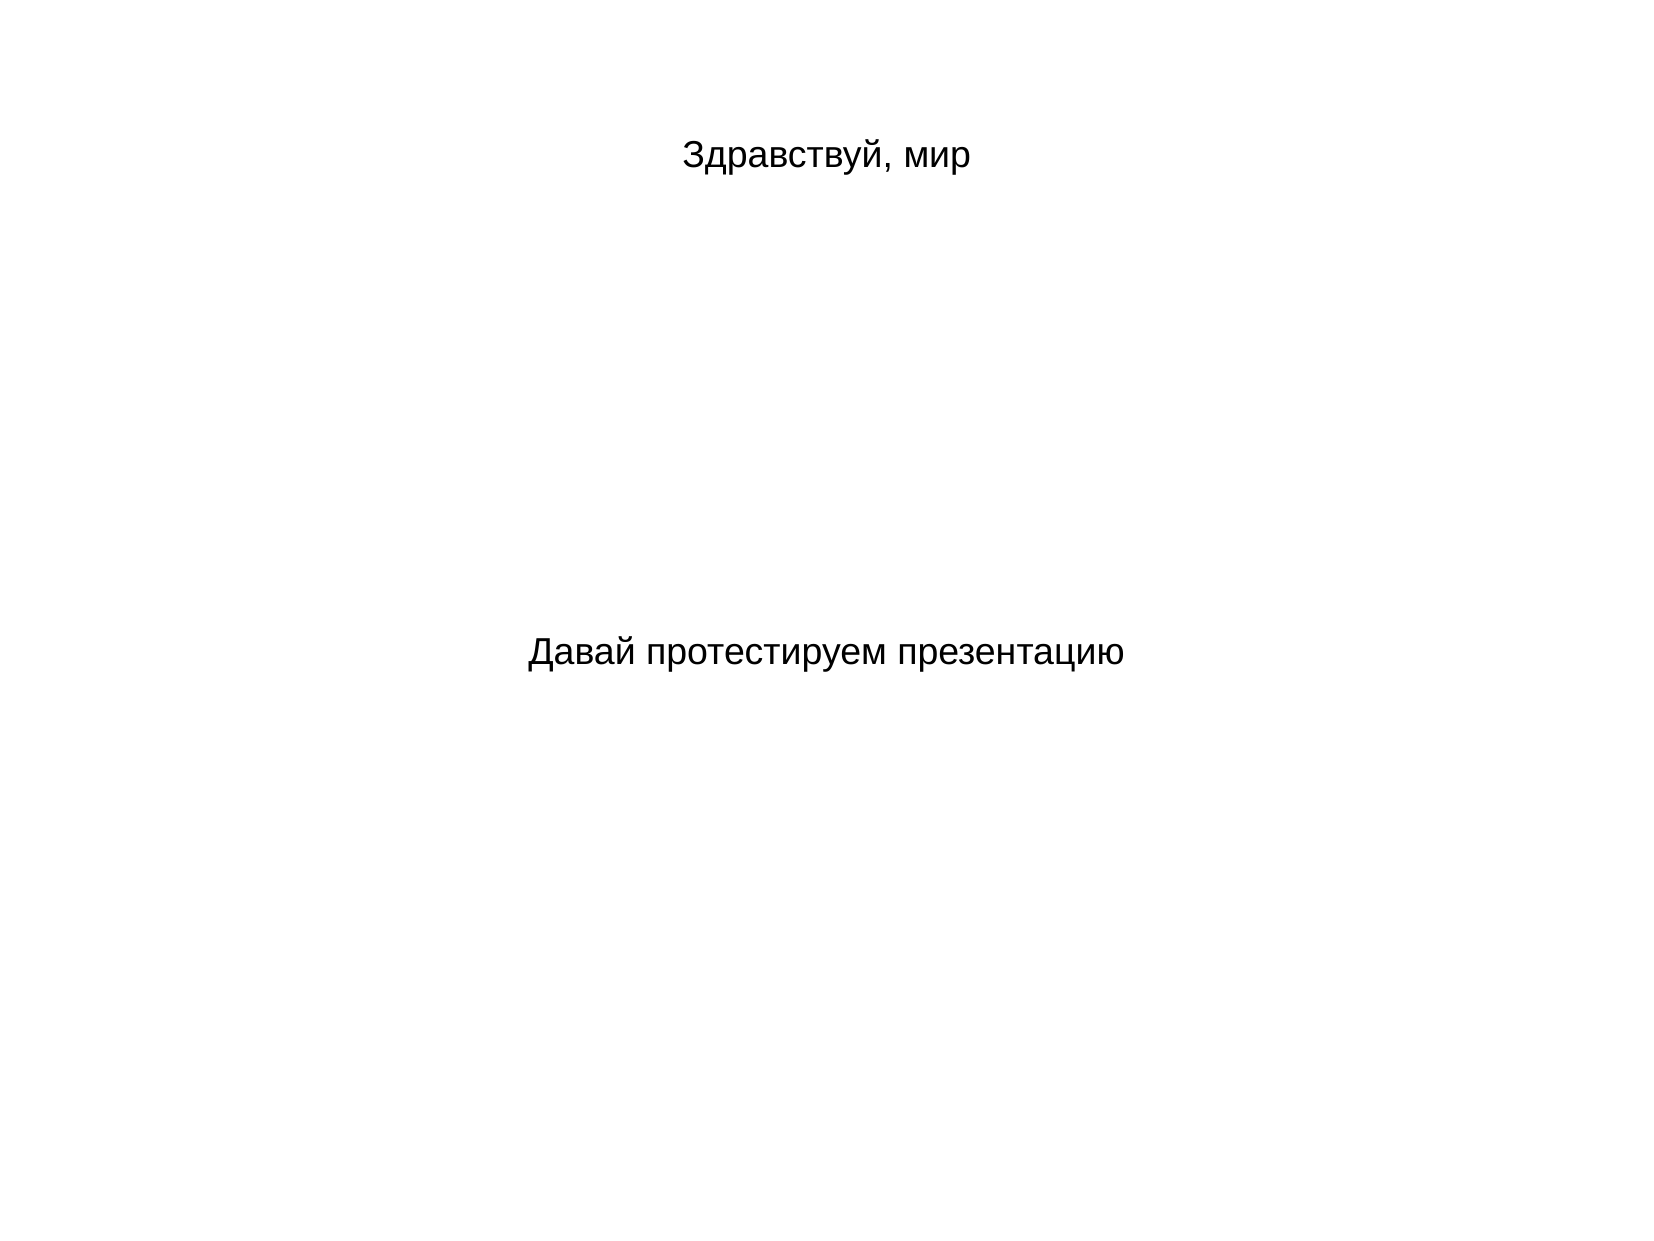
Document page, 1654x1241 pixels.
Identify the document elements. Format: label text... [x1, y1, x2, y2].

text_box Давай протестируем презентацию [82, 290, 1571, 1010]
text_box Здравствуй, мир [82, 49, 1571, 257]
